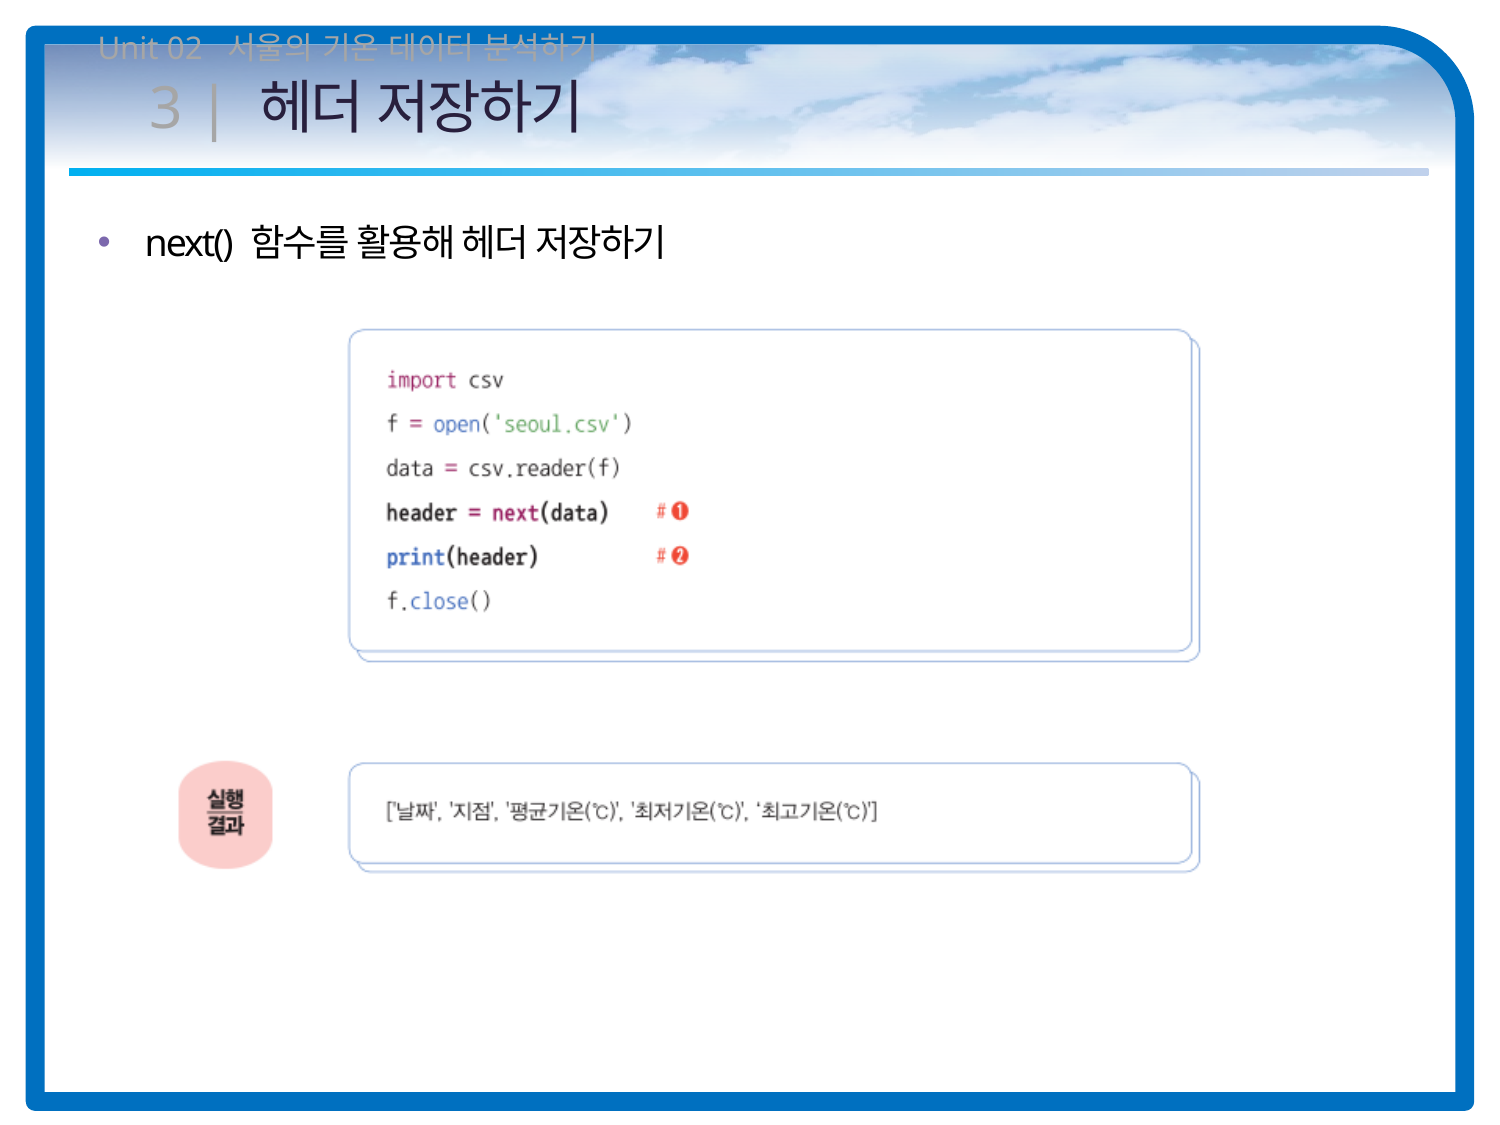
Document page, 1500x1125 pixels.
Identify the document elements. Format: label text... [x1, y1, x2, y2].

text_box Unit 02 서울의 기온 데이터 분석하기 [82, 0, 1133, 74]
text_box 3 | 헤더 저장하기 [0, 63, 893, 148]
text_box next() 함수를 활용해 헤더 저장하기 [82, 189, 1402, 272]
picture [135, 290, 1224, 902]
